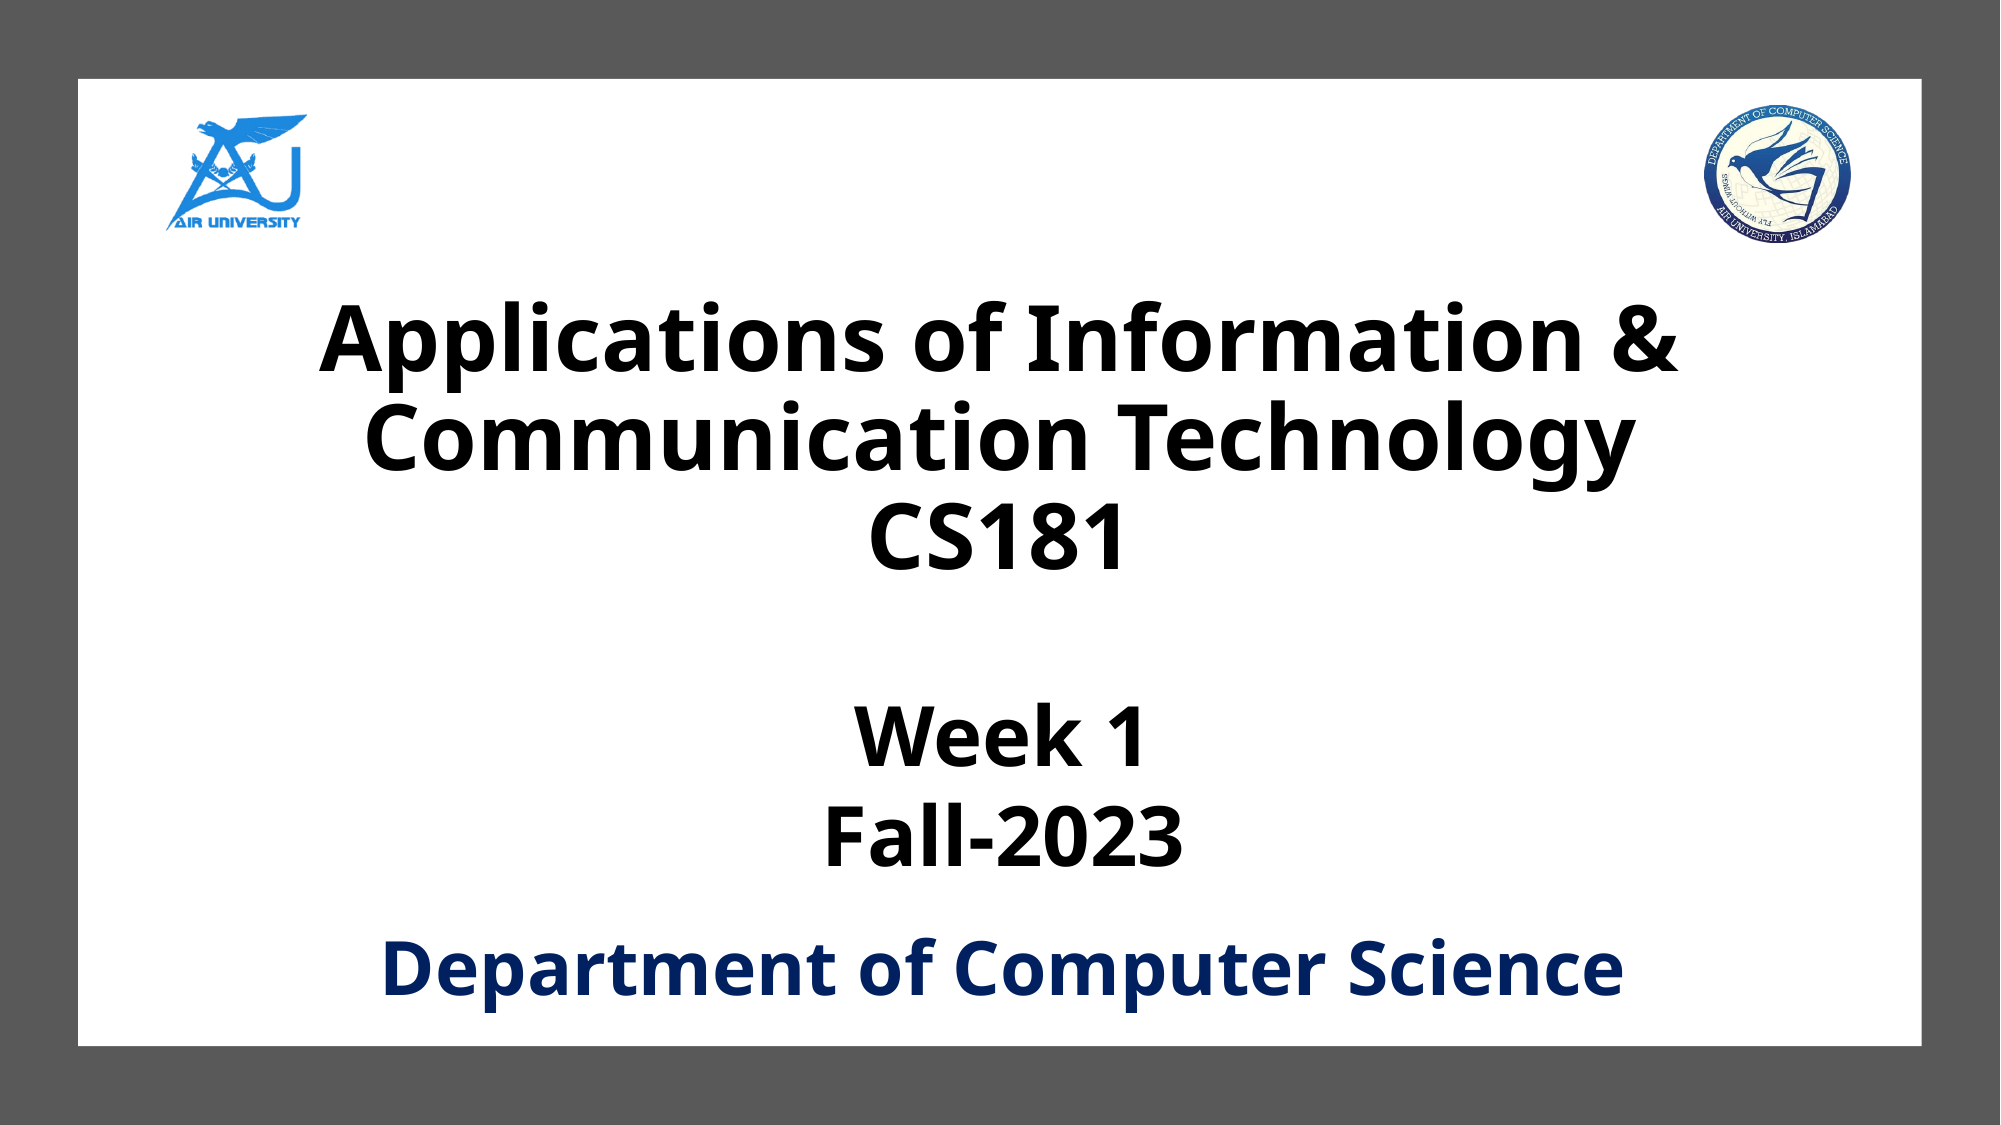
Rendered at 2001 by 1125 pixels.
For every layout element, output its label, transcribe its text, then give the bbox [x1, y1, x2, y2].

title Applications of Information & Communication Technology CS181 [224, 270, 1776, 598]
text_box Week 1 Fall-2023 [503, 675, 1504, 891]
picture [1704, 105, 1851, 243]
text_box Department of Computer Science [228, 935, 1779, 1020]
text_box [77, 78, 1923, 1047]
picture [149, 105, 327, 243]
text_box [0, 0, 2000, 1125]
